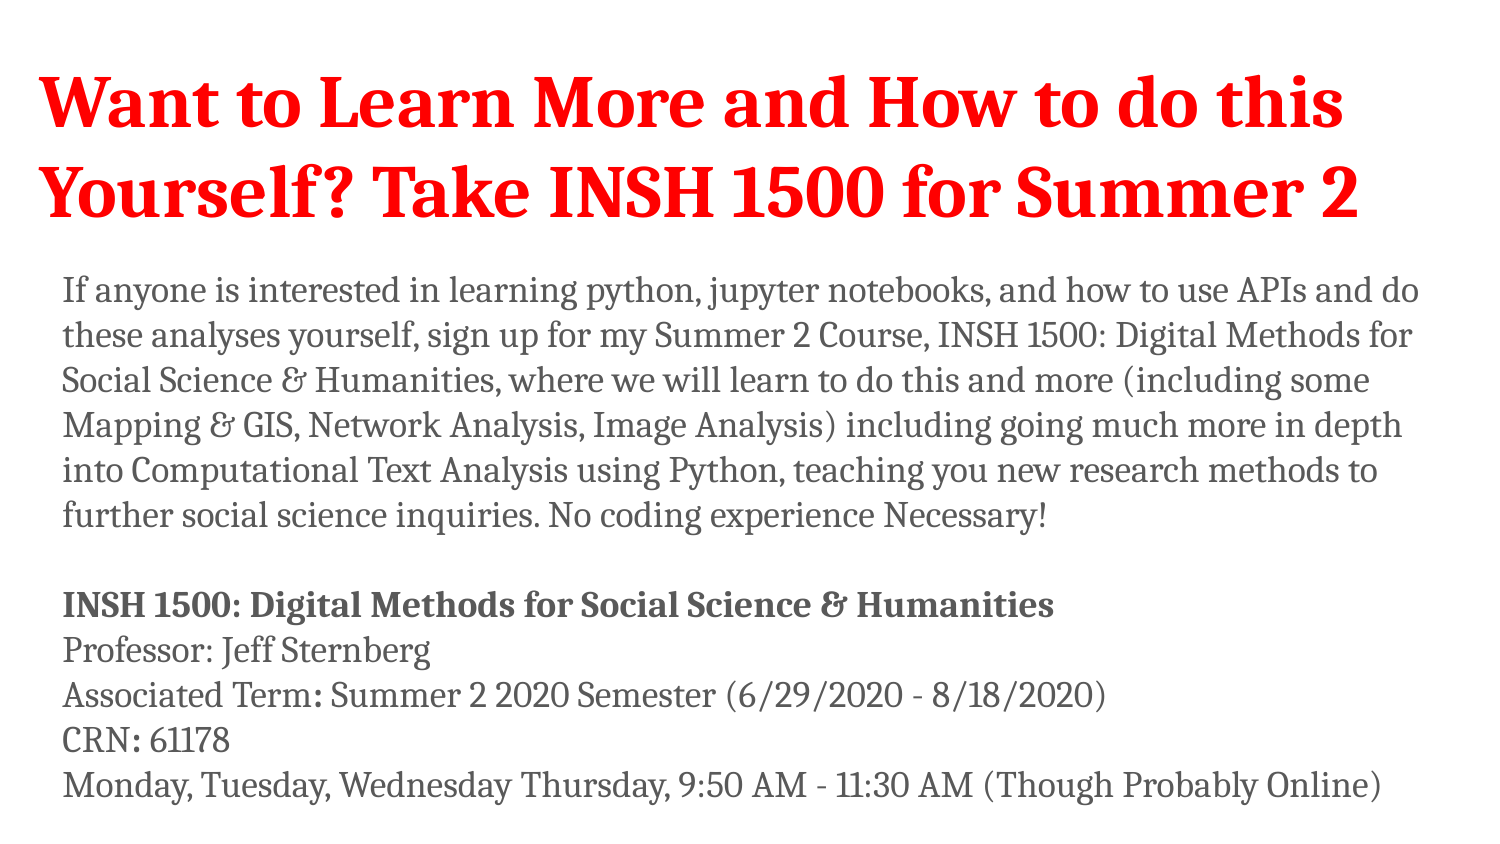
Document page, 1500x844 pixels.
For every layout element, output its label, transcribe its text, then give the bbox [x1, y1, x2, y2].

title Want to Learn More and How to do this Yourself? Take INSH 1500 for Summer 2 [24, 37, 1459, 132]
list If anyone is interested in learning python, jupyter notebooks, and how to use APIs and do these analyses yourself, sign up for my Summer 2 Course, INSH 1500: Digital Methods for Social Science & Humanities, where we will learn to do this and more (including some Mapping & GIS, Network Analysis, Image Analysis) including going much more in depth into Computational Text Analysis using Python, teaching you new research methods to further social science inquiries. No coding experience Necessary! INSH 1500: Digital Methods for Social Science & Humanities Professor: Jeff Sternberg Associated Term: Summer 2 2020 Semester (6/29/2020 - 8/18/2020) CRN: 61178 Monday, Tuesday, Wednesday Thursday, 9:50 AM - 11:30 AM (Though Probably Online) [47, 249, 1482, 811]
